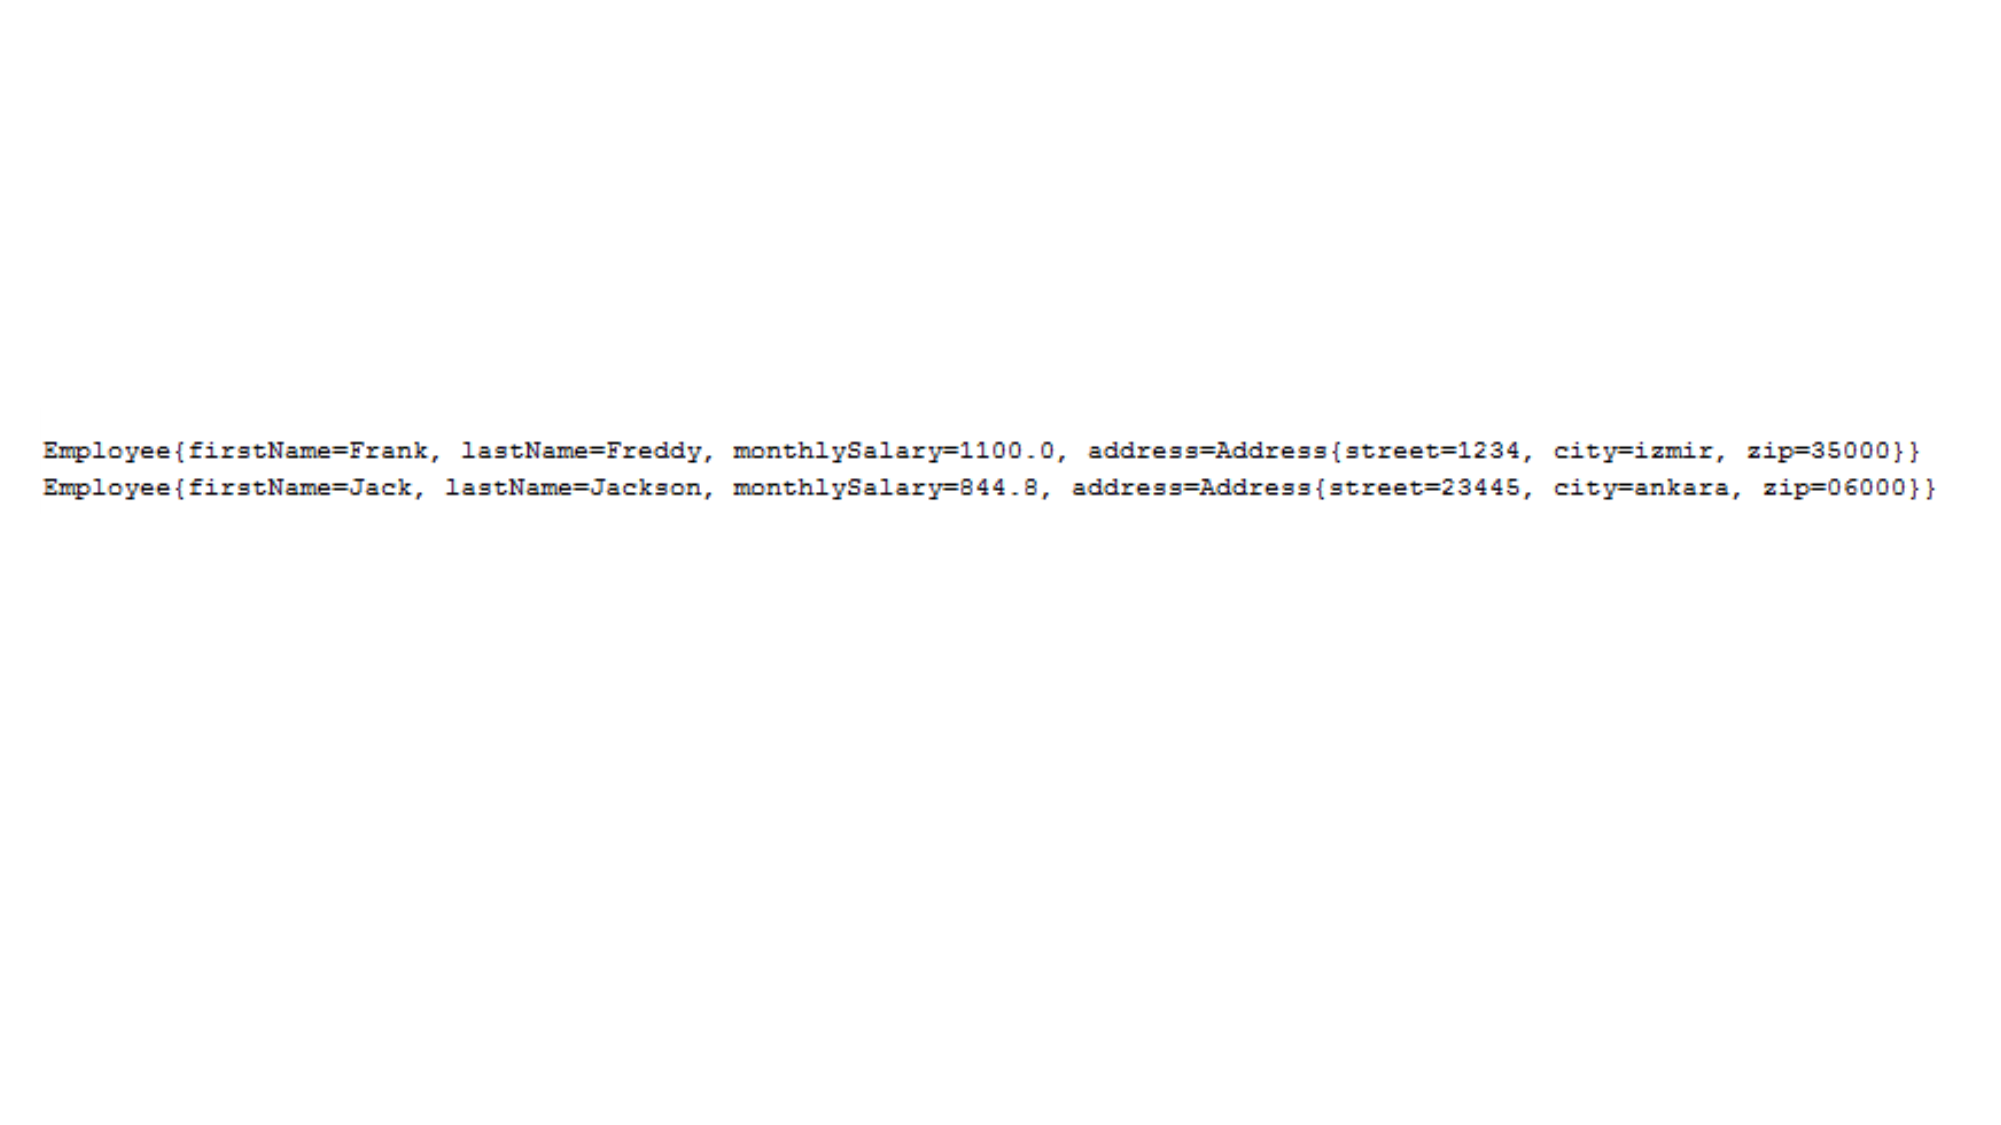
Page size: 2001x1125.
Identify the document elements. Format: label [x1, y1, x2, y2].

picture [39, 408, 1960, 514]
